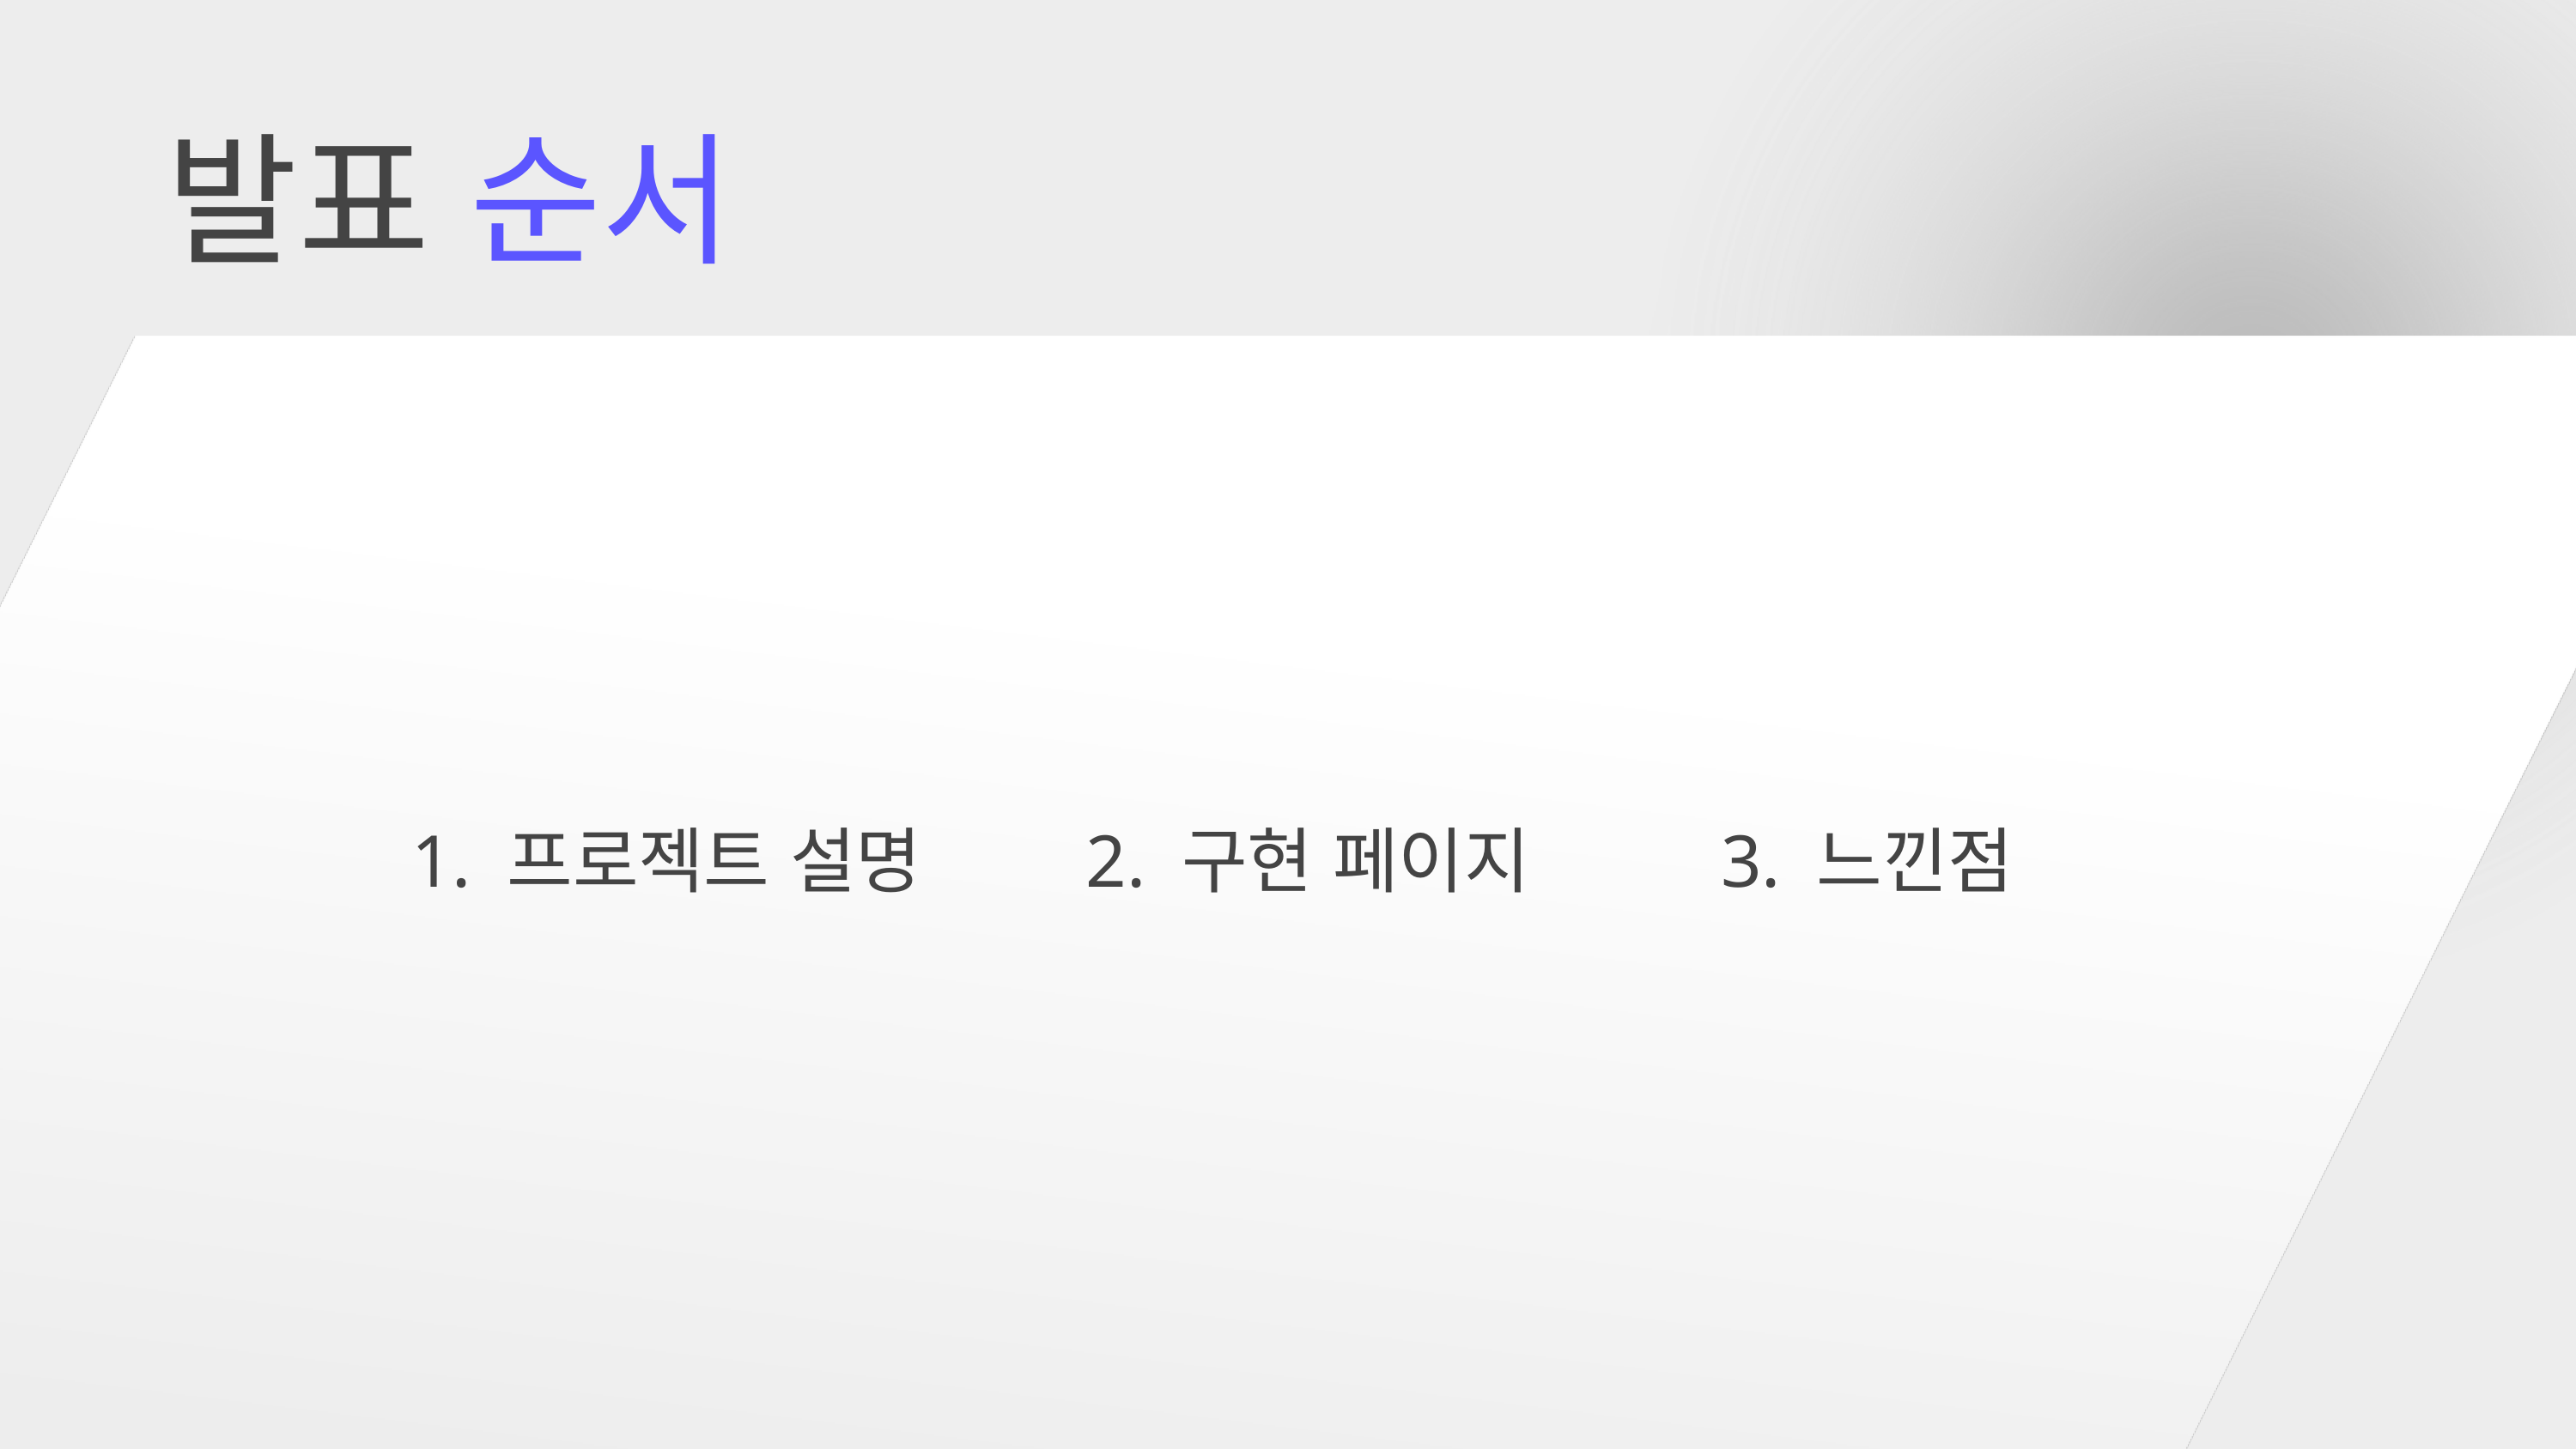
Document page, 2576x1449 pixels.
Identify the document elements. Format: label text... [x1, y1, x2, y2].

text_box 발표 순서 [166, 101, 820, 303]
picture [0, 0, 2576, 1449]
